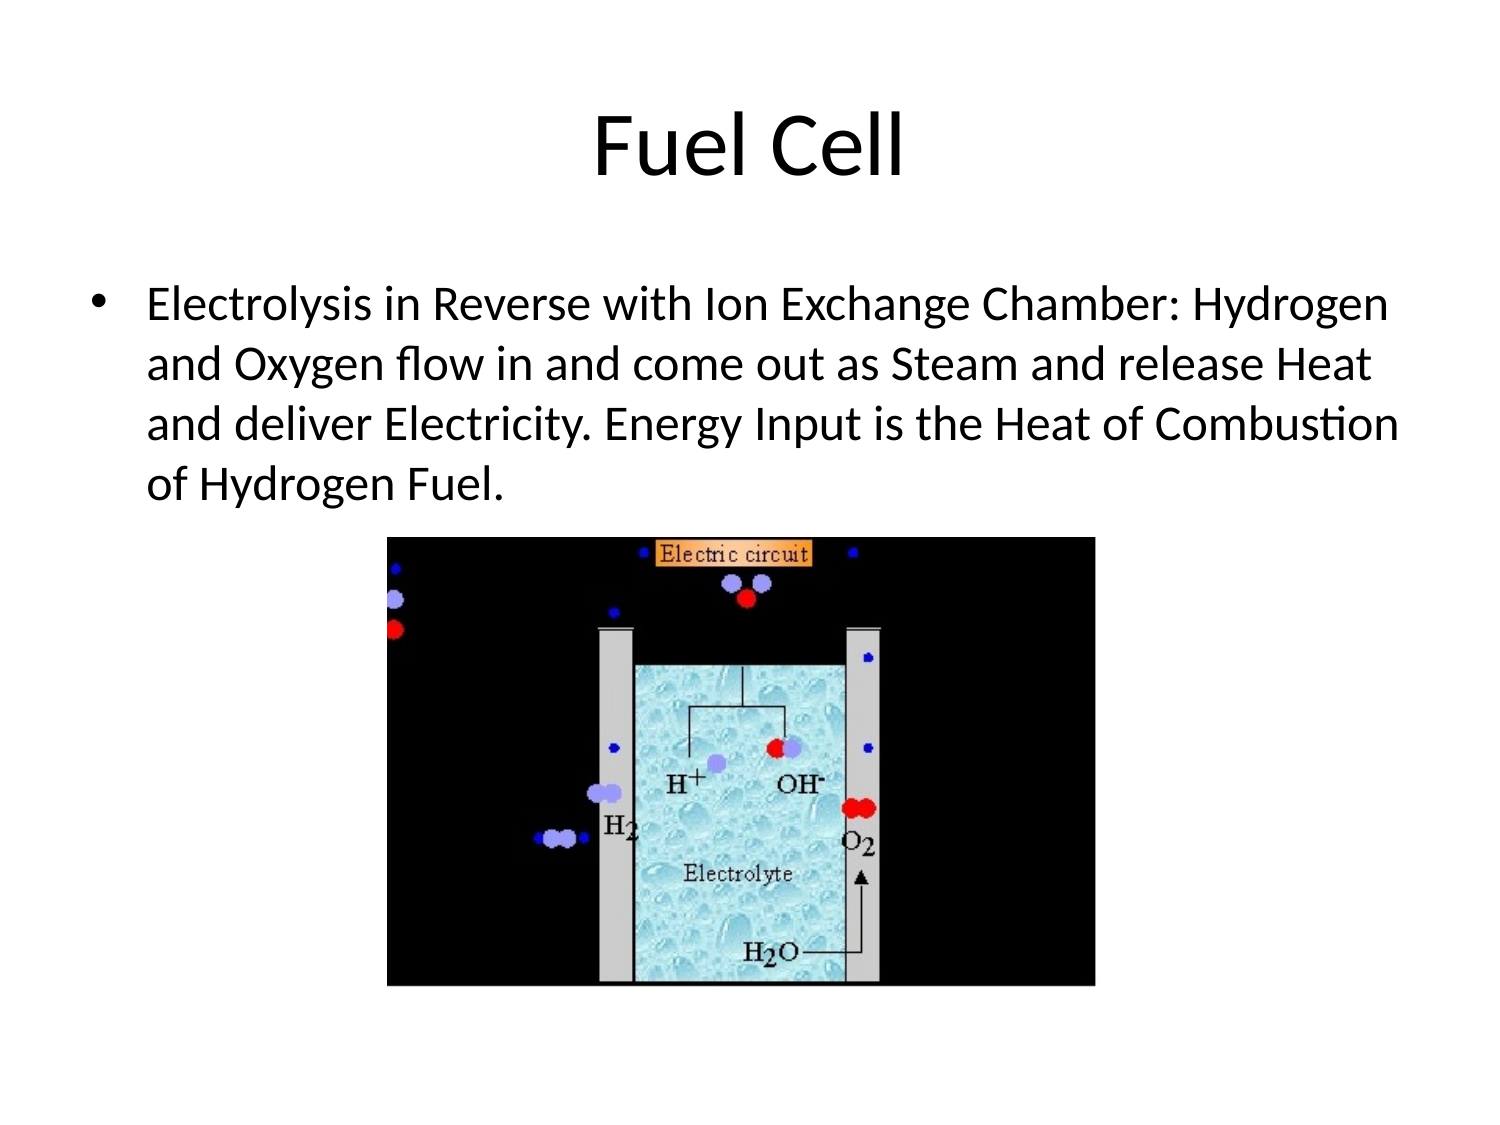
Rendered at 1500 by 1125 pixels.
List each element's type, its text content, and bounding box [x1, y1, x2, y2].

title Fuel Cell [75, 45, 1425, 233]
list Electrolysis in Reverse with Ion Exchange Chamber: Hydrogen and Oxygen flow in and come out as Steam and release Heat and deliver Electricity. Energy Input is the Heat of Combustion of Hydrogen Fuel. [75, 262, 1425, 1005]
picture [387, 537, 1105, 991]
